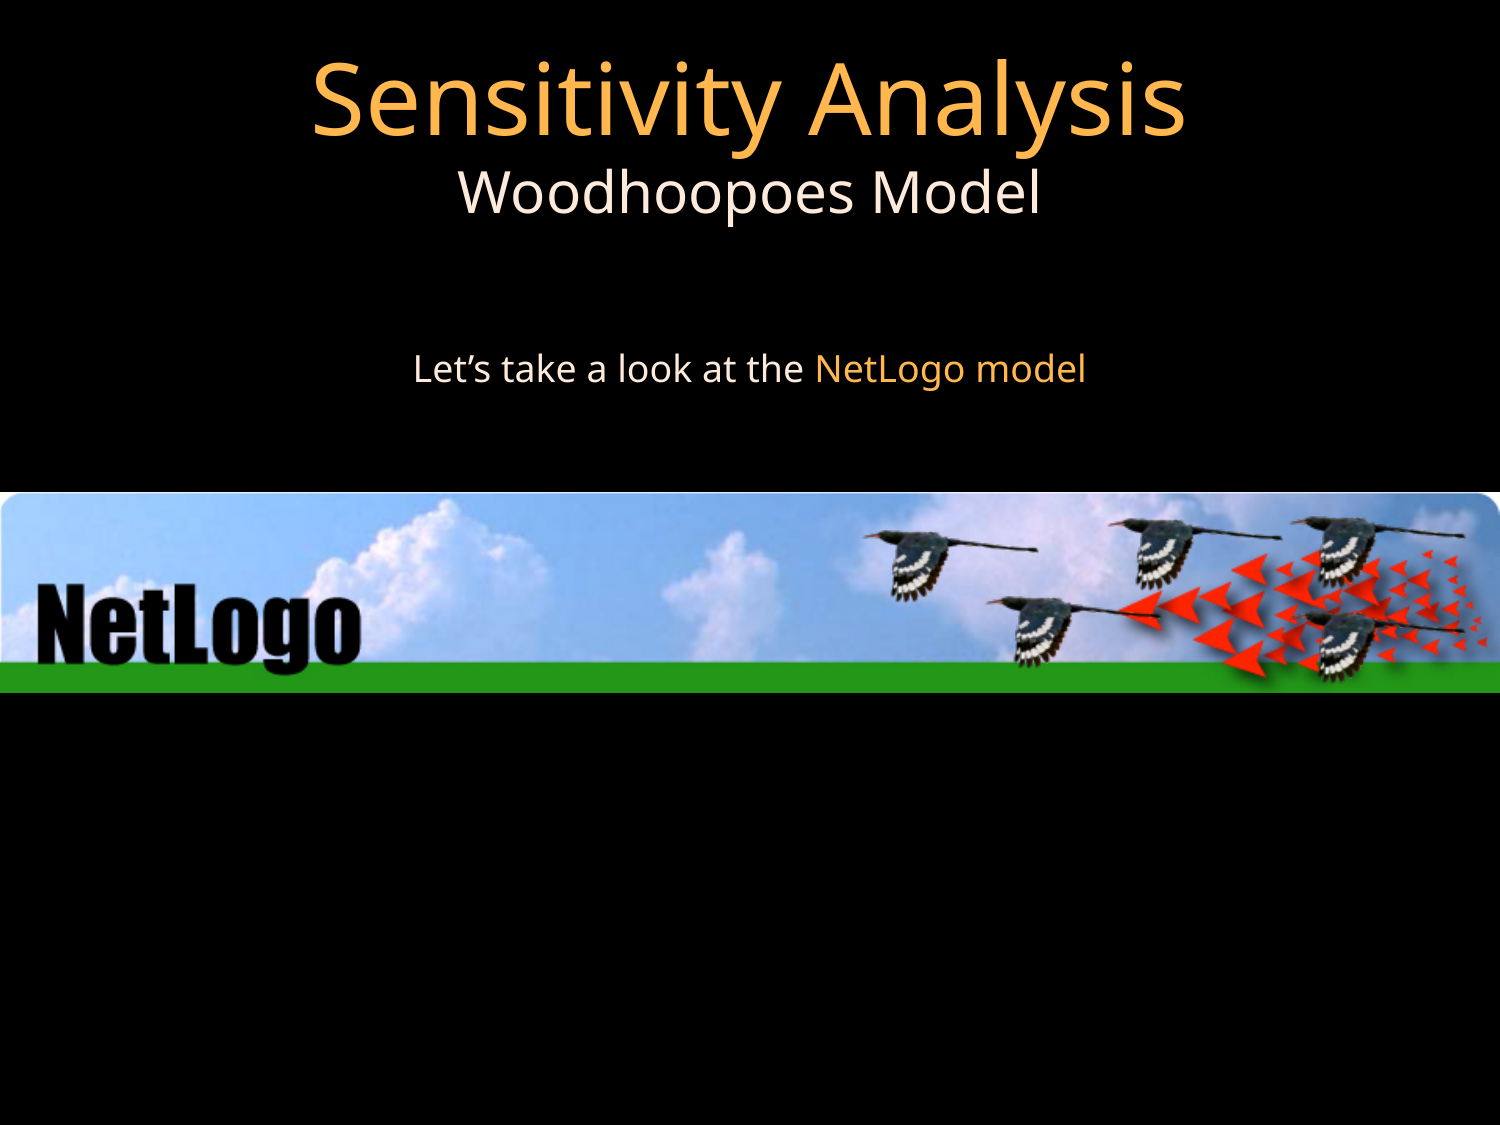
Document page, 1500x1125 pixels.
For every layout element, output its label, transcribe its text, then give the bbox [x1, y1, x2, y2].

text_box Sensitivity Analysis Woodhoopoes Model [0, 0, 1500, 261]
picture [0, 491, 1500, 693]
text_box Let’s take a look at the NetLogo model [55, 337, 1445, 398]
